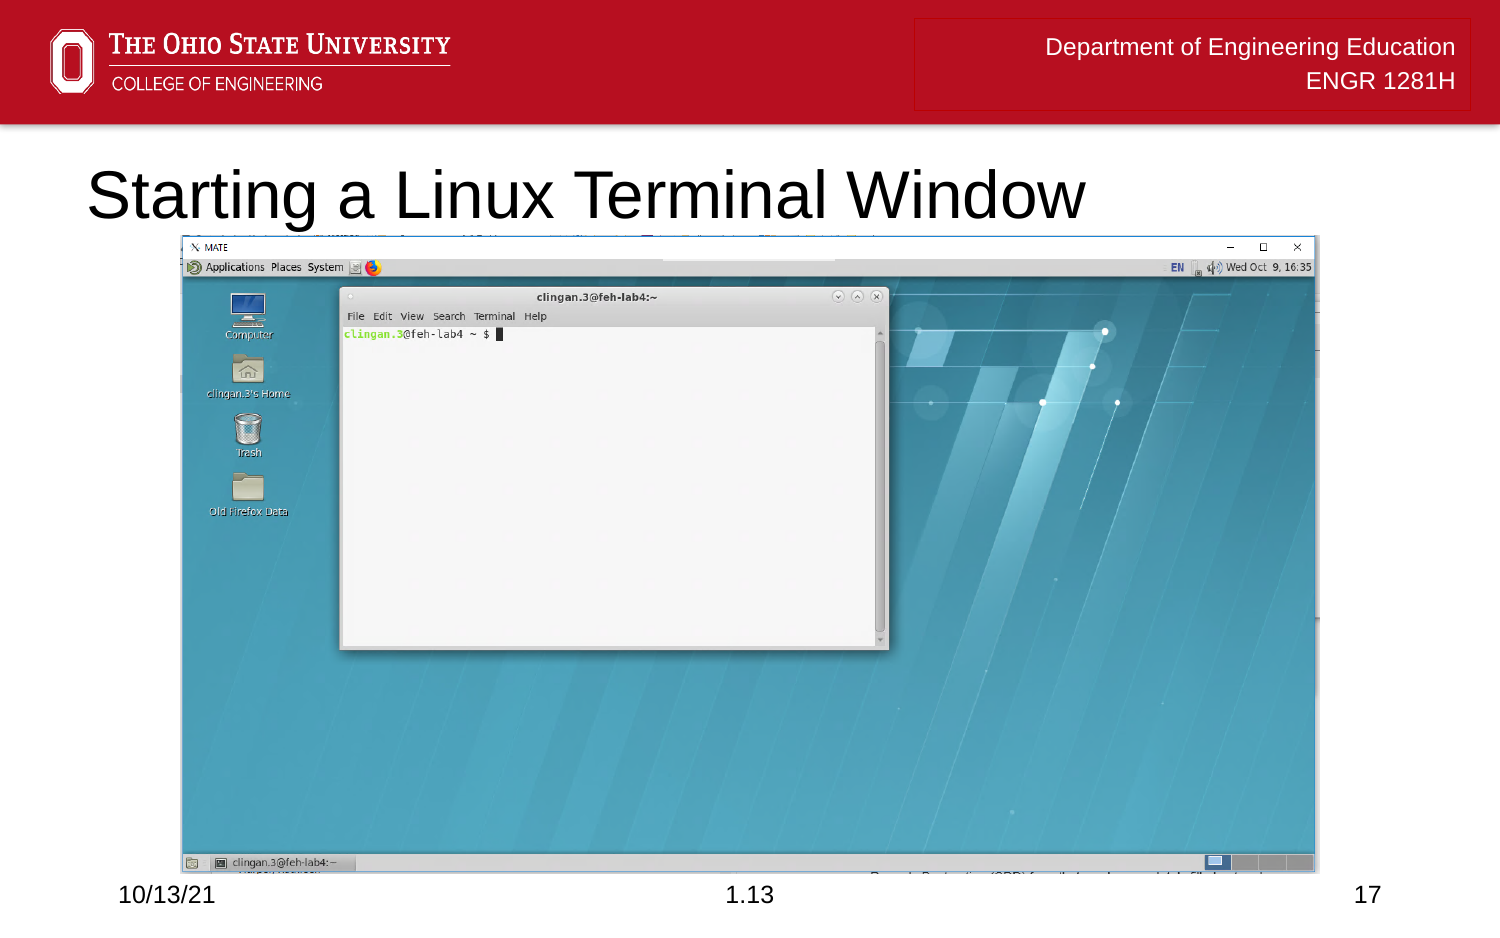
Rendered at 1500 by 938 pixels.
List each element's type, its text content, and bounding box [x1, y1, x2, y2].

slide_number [103, 868, 441, 919]
title Starting a Linux Terminal Window [72, 143, 1433, 251]
picture [180, 235, 1320, 874]
footer 1.13 [496, 882, 1004, 919]
slide_number 17 [1059, 868, 1397, 919]
